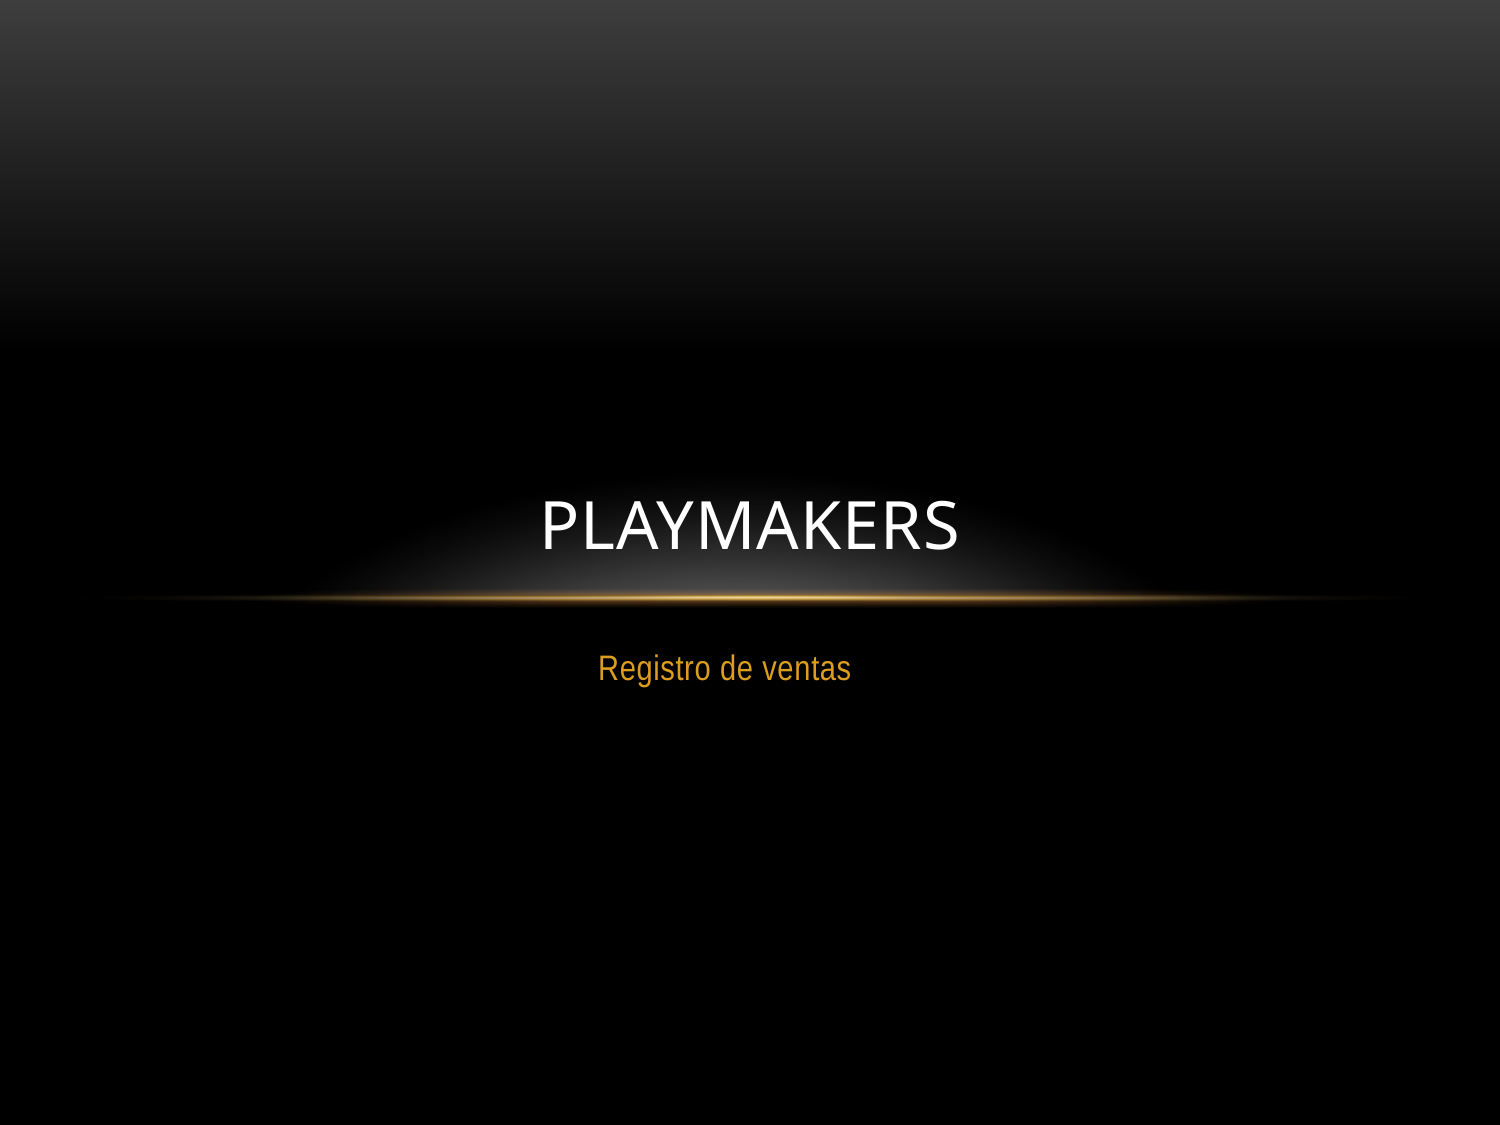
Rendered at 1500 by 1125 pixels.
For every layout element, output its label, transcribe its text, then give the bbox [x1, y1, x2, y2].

subtitle Registro de ventas [200, 637, 1250, 925]
title PlayMakers [112, 329, 1388, 571]
picture [0, 0, 1500, 750]
